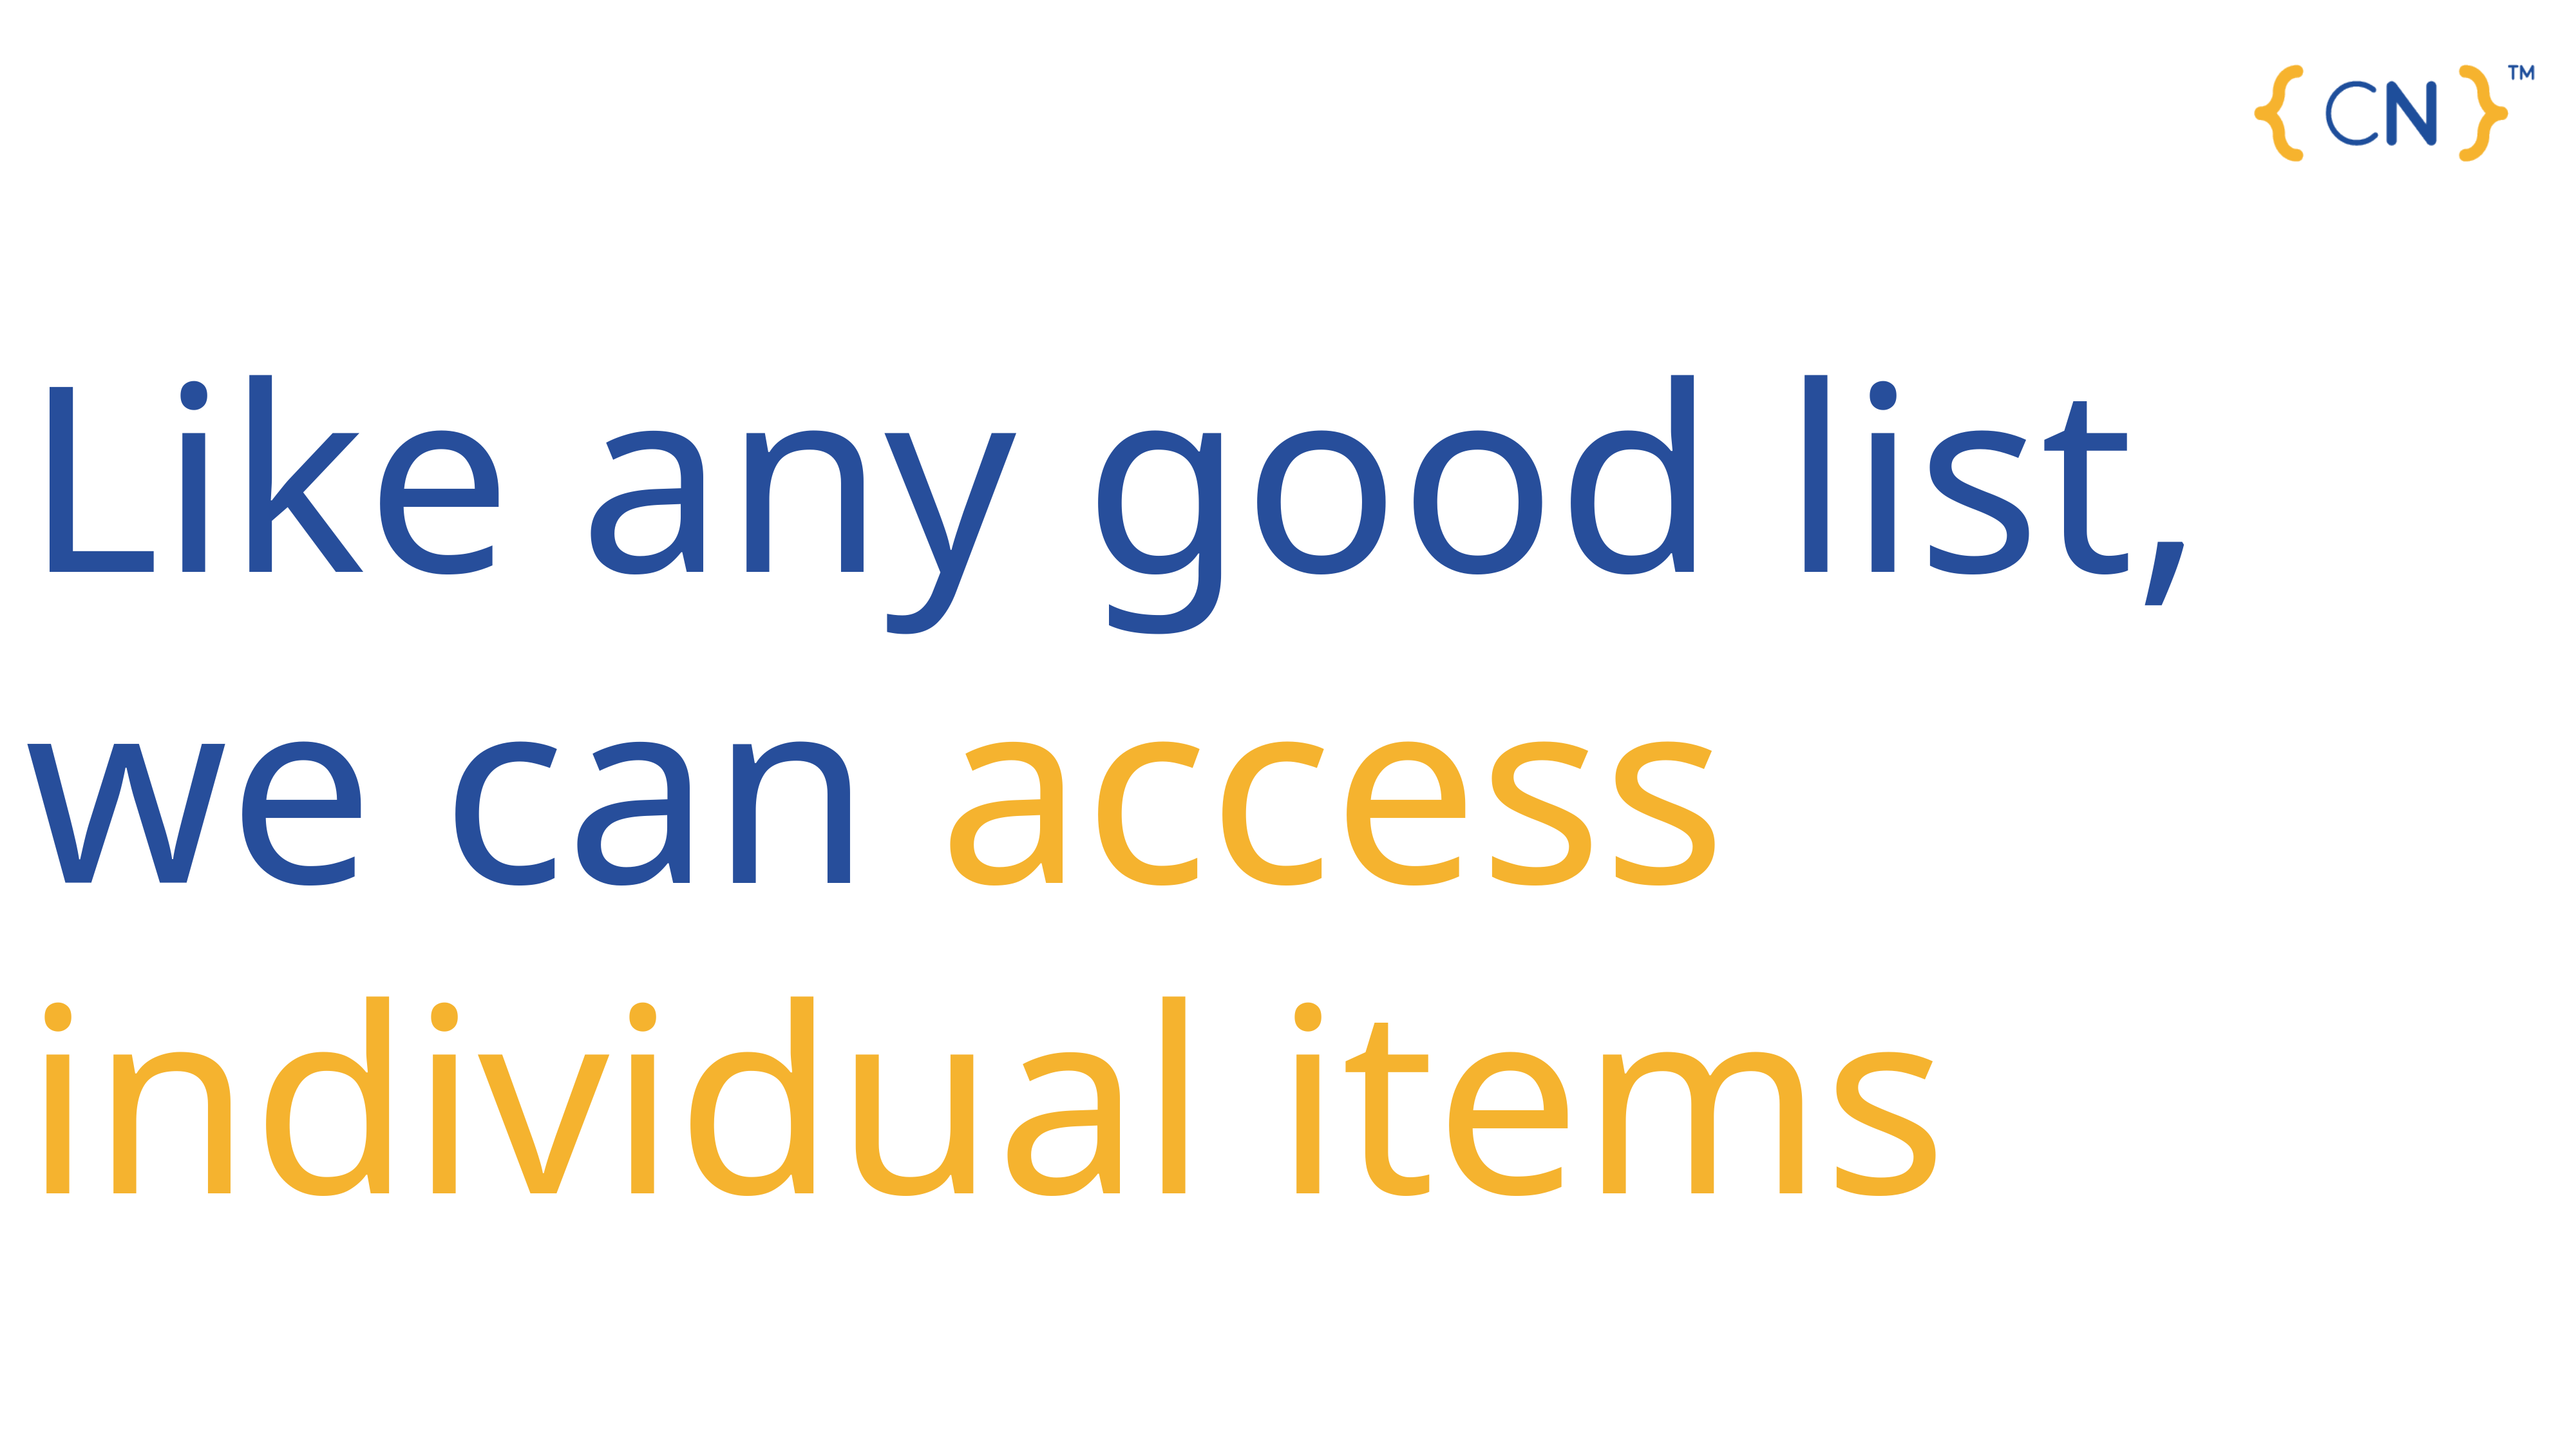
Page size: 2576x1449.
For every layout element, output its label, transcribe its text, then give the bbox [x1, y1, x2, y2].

title Like any good list, we can access individual items [17, 290, 2564, 1254]
picture [2253, 64, 2535, 162]
